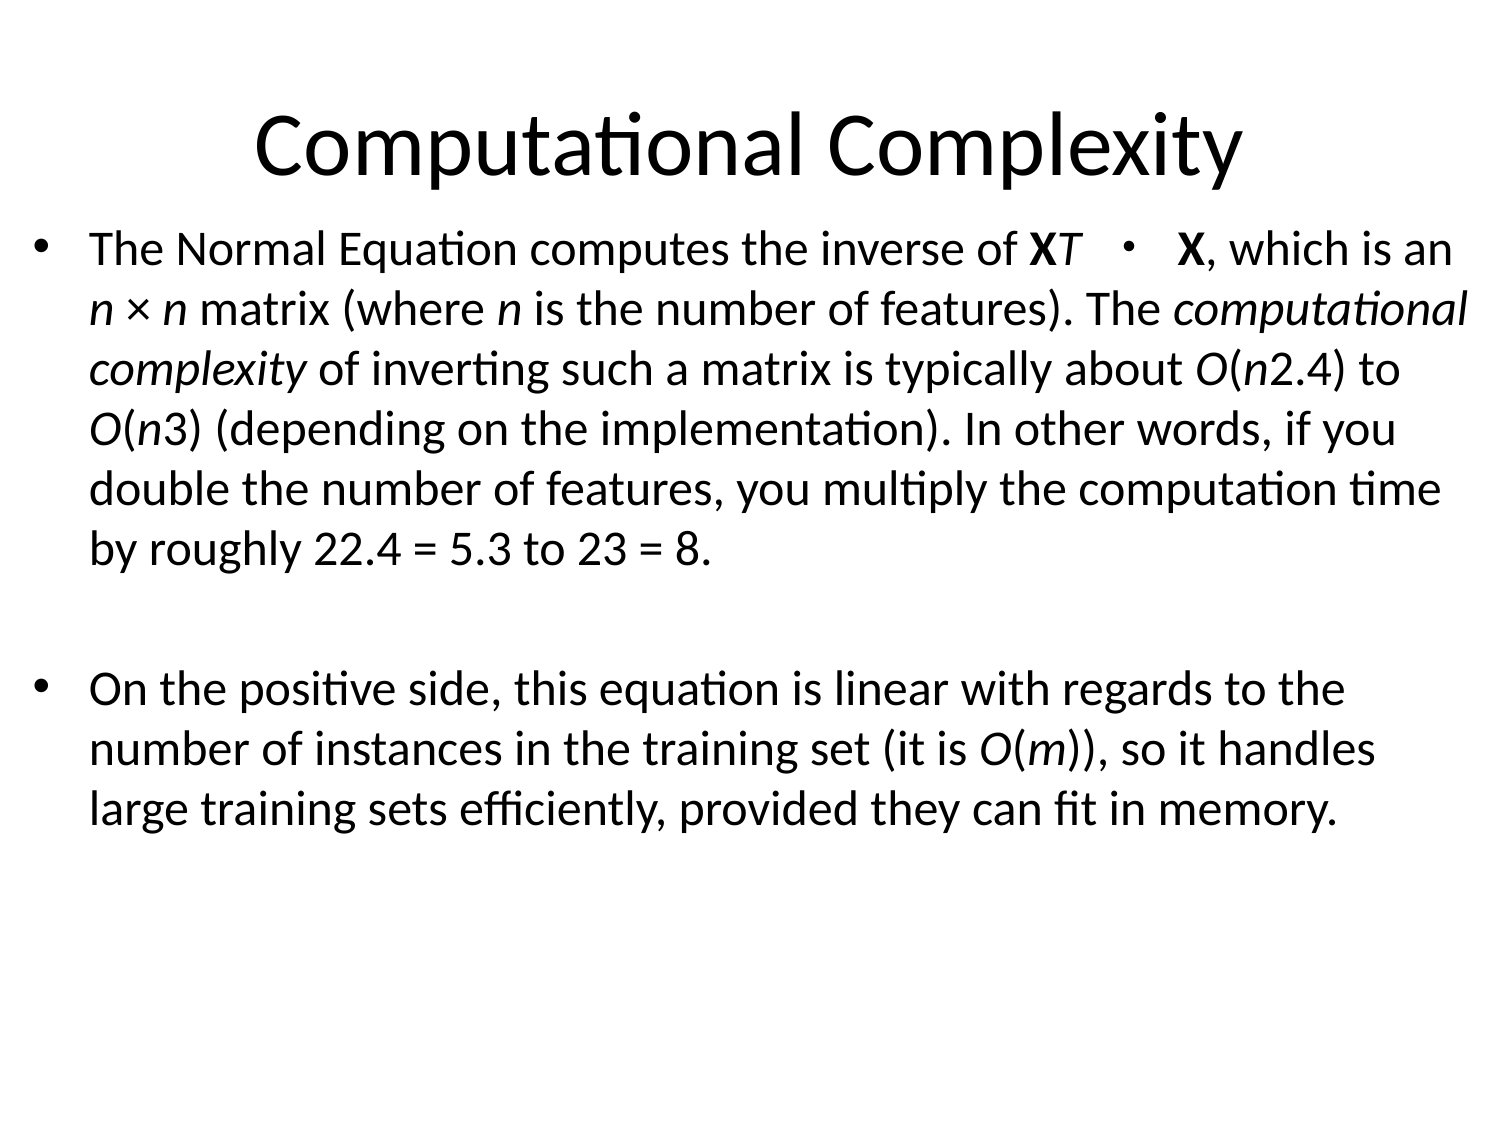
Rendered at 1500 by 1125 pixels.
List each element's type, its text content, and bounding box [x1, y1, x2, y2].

title Computational Complexity [75, 45, 1425, 208]
list The Normal Equation computes the inverse of XT ・ X, which is an n × n matrix (where n is the number of features). The computational complexity of inverting such a matrix is typically about O(n2.4) to O(n3) (depending on the implementation). In other words, if you double the number of features, you multiply the computation time by roughly 22.4 = 5.3 to 23 = 8. On the positive side, this equation is linear with regards to the number of instances in the training set (it is O(m)), so it handles large training sets efficiently, provided they can fit in memory. [17, 208, 1500, 1102]
